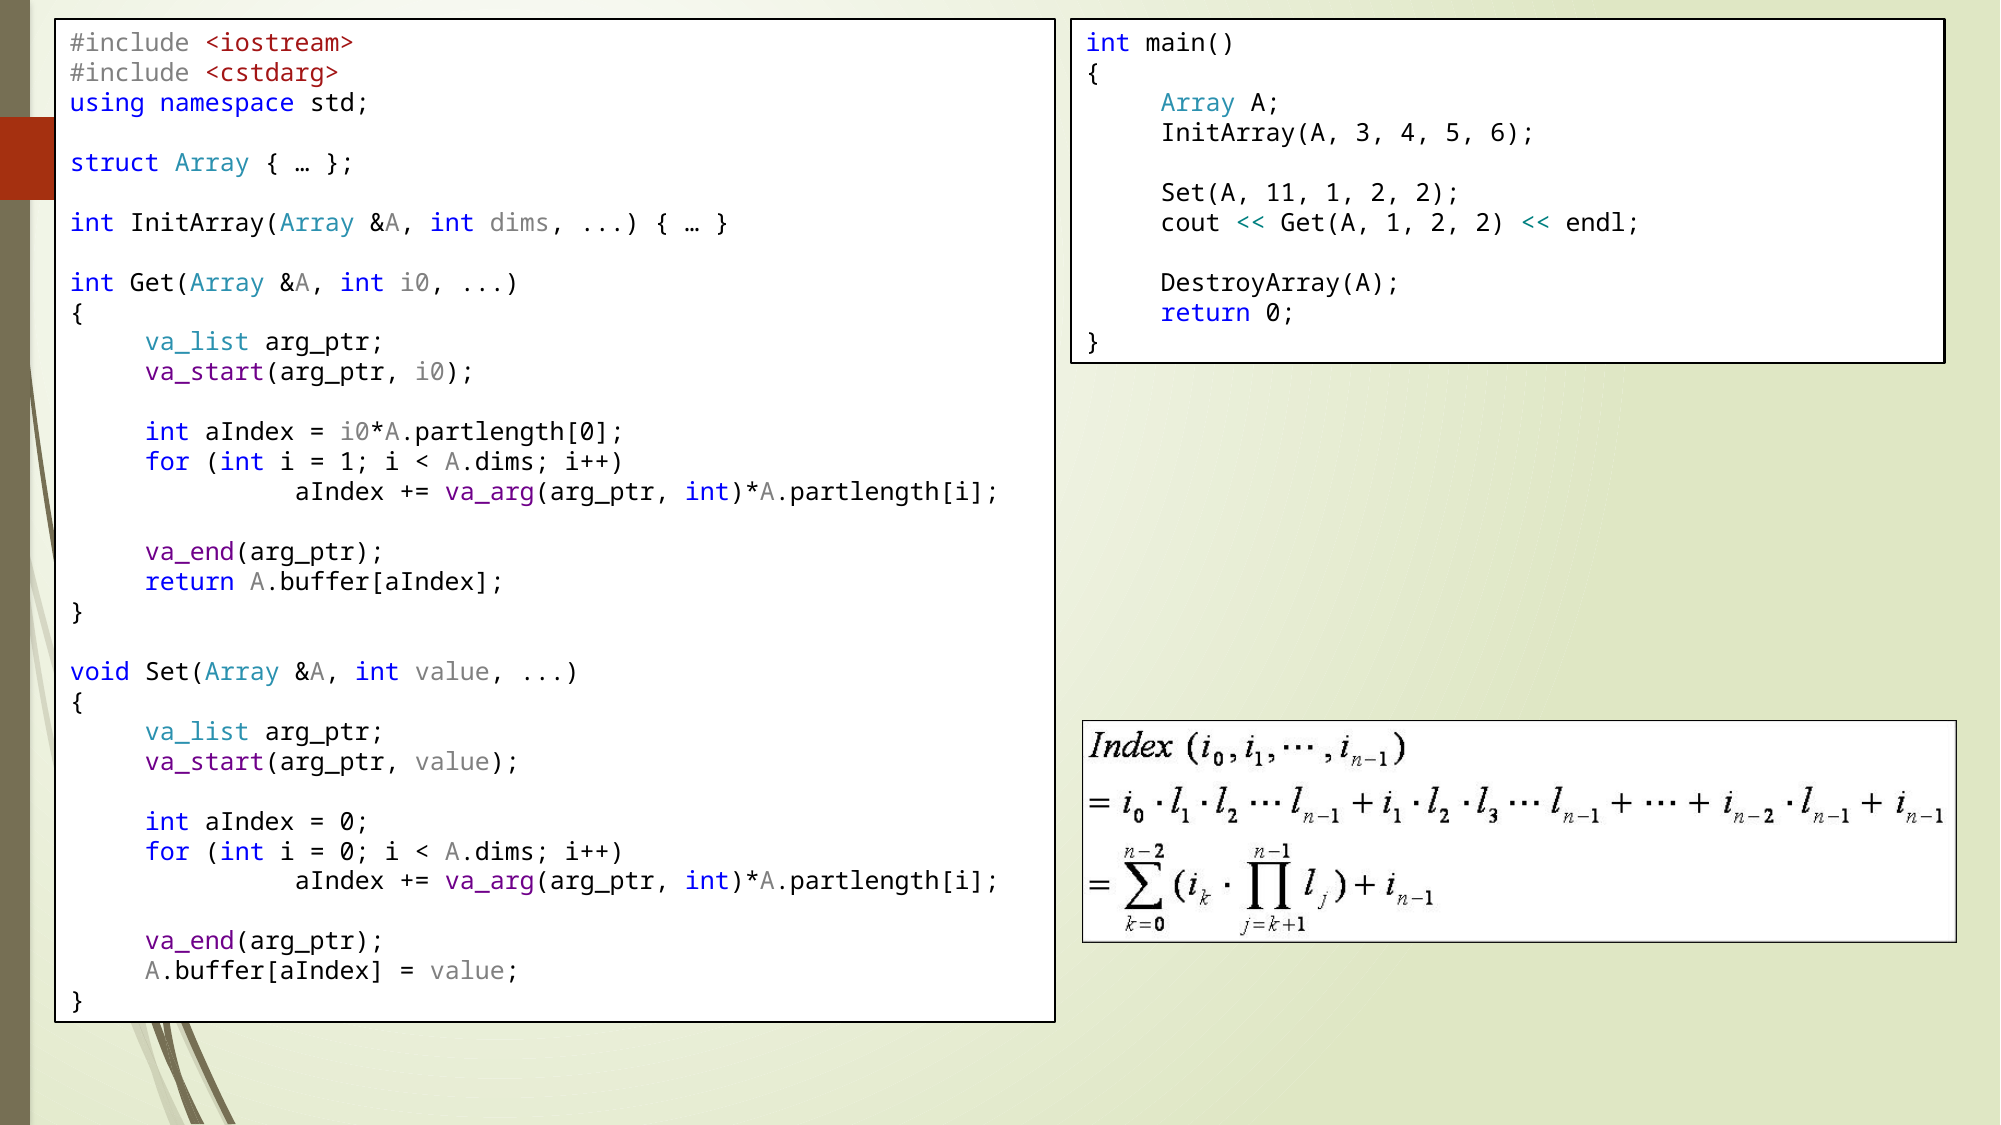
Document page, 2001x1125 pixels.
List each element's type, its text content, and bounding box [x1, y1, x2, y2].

picture [1082, 720, 1957, 944]
text_box int main() { Array A; InitArray(A, 3, 4, 5, 6); Set(A, 11, 1, 2, 2); cout << Get(A, 1, 2, 2) << endl; DestroyArray(A); return 0; } [1070, 18, 1946, 364]
text_box #include <iostream> #include <cstdarg> using namespace std; struct Array { … }; int InitArray(Array &A, int dims, ...) { … } int Get(Array &A, int i0, ...) { va_list arg_ptr; va_start(arg_ptr, i0); int aIndex = i0*A.partlength[0]; for (int i = 1; i < A.dims; i++) aIndex += va_arg(arg_ptr, int)*A.partlength[i]; va_end(arg_ptr); return A.buffer[aIndex]; } void Set(Array &A, int value, ...) { va_list arg_ptr; va_start(arg_ptr, value); int aIndex = 0; for (int i = 0; i < A.dims; i++) aIndex += va_arg(arg_ptr, int)*A.partlength[i]; va_end(arg_ptr); A.buffer[aIndex] = value; } [54, 18, 1056, 1023]
